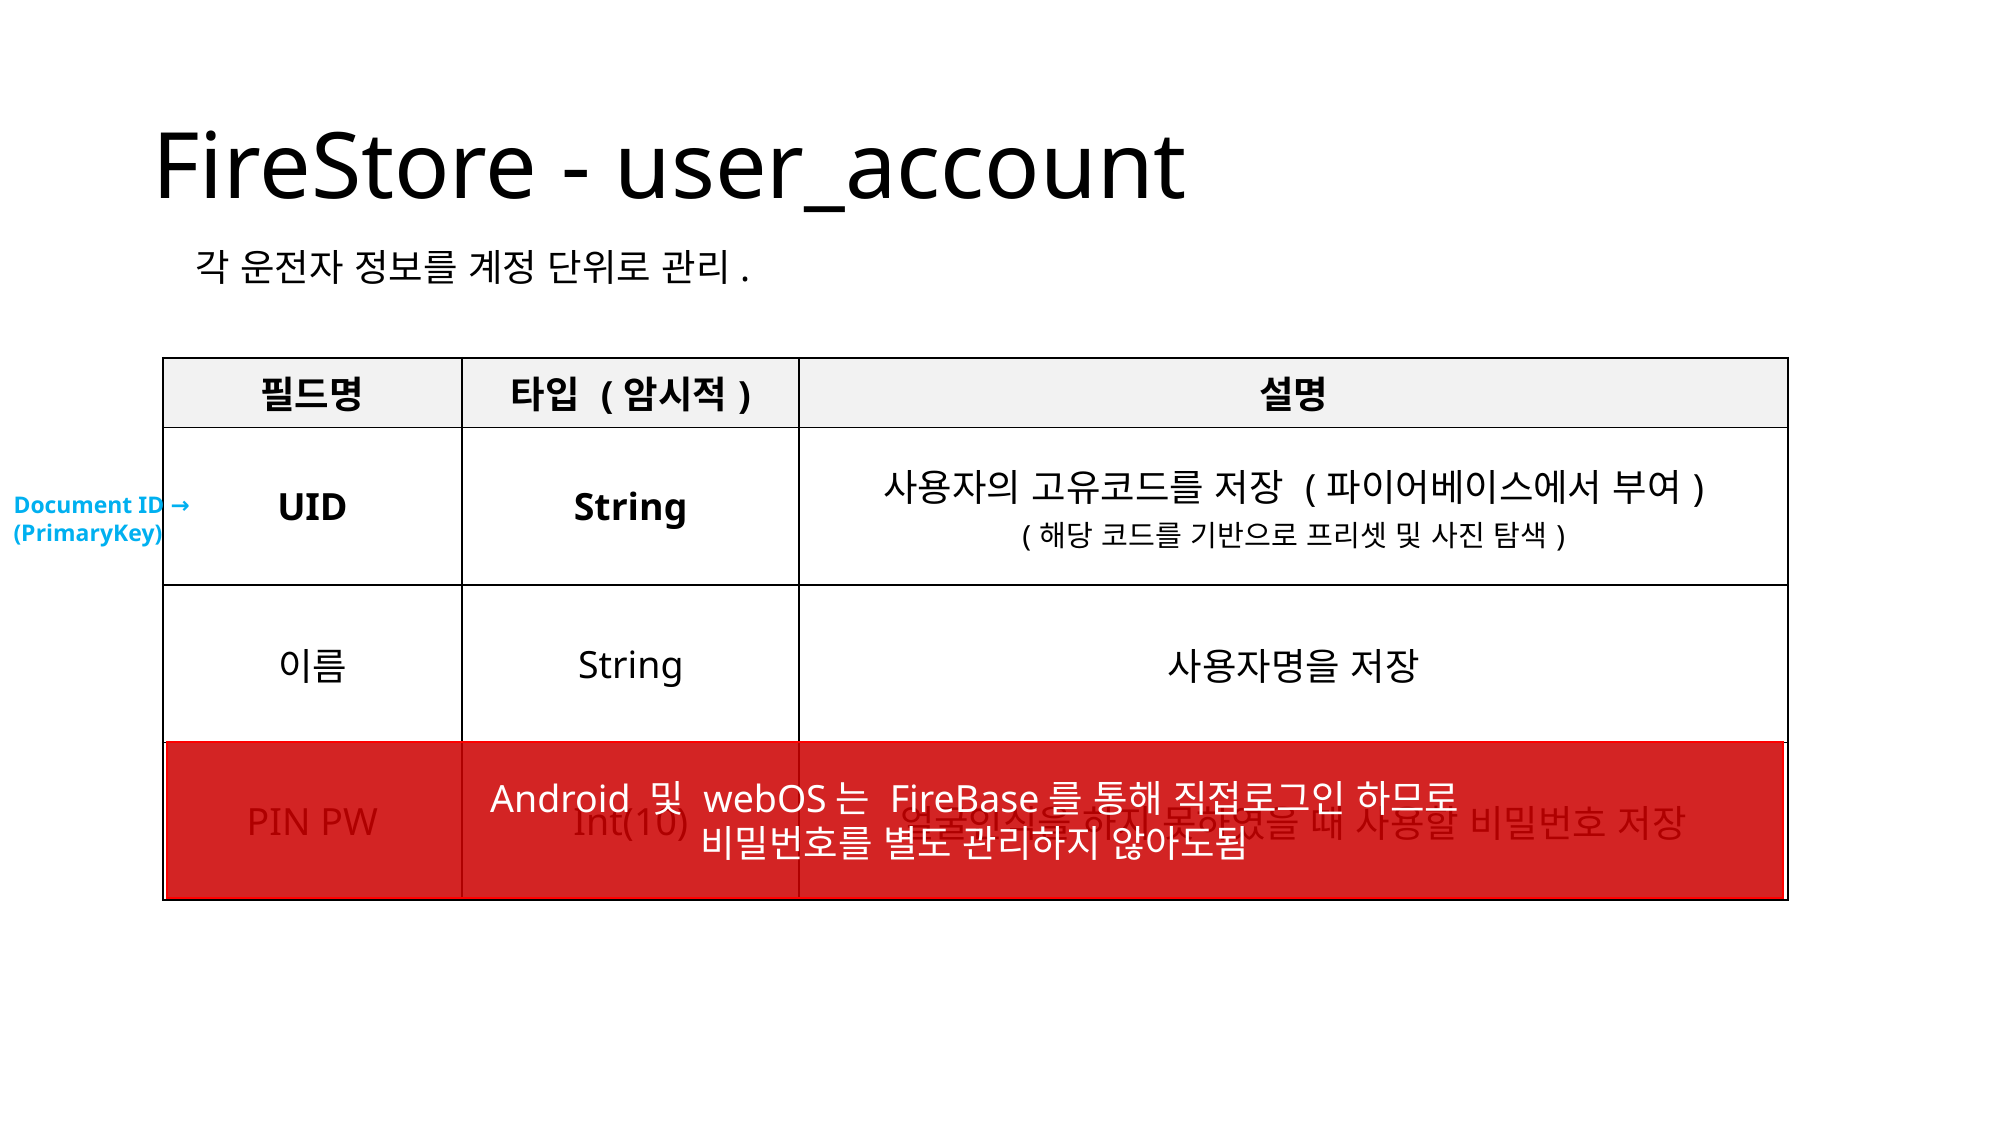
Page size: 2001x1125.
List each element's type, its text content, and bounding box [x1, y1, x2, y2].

table_cell 이름 [164, 586, 461, 742]
table_header 설명 [800, 359, 1787, 427]
text_box 각 운전자 정보를 계정 단위로 관리. [180, 236, 765, 297]
table_cell 사용자명을 저장 [800, 586, 1787, 742]
title FireStore - user_account [137, 59, 1863, 278]
table_cell String [463, 586, 798, 741]
table_cell String [463, 428, 798, 584]
table_header 타입 (암시적) [463, 359, 798, 427]
text_box Android 및 webOS는 FireBase를 통해 직접로그인 하므로 비밀번호를 별도 관리하지 않아도됨 [166, 741, 1784, 899]
text_box Document ID → (PrimaryKey) [0, 483, 205, 553]
table_cell 사용자의 고유코드를 저장 (파이어베이스에서 부여) (해당 코드를 기반으로 프리셋 및 사진 탐색) [800, 428, 1787, 584]
table_cell UID [164, 428, 461, 584]
table_header 필드명 [164, 359, 461, 427]
